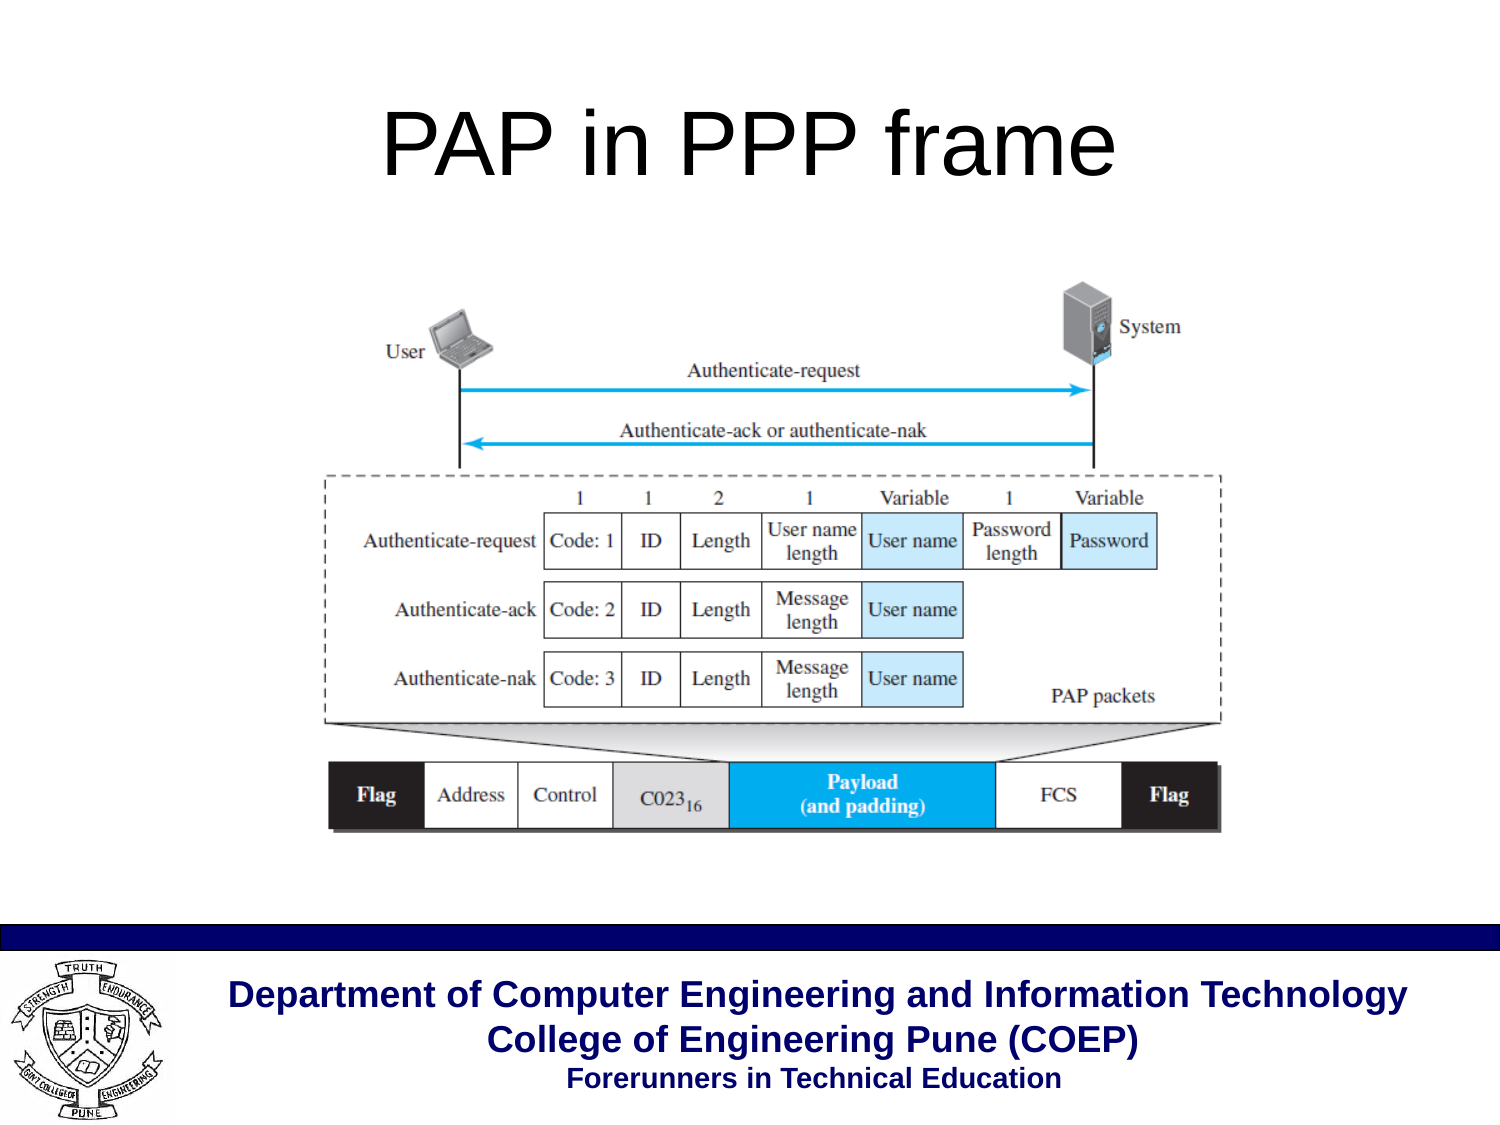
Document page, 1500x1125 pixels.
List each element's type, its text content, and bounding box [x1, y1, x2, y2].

picture [255, 277, 1244, 848]
title PAP in PPP frame [74, 44, 1426, 233]
